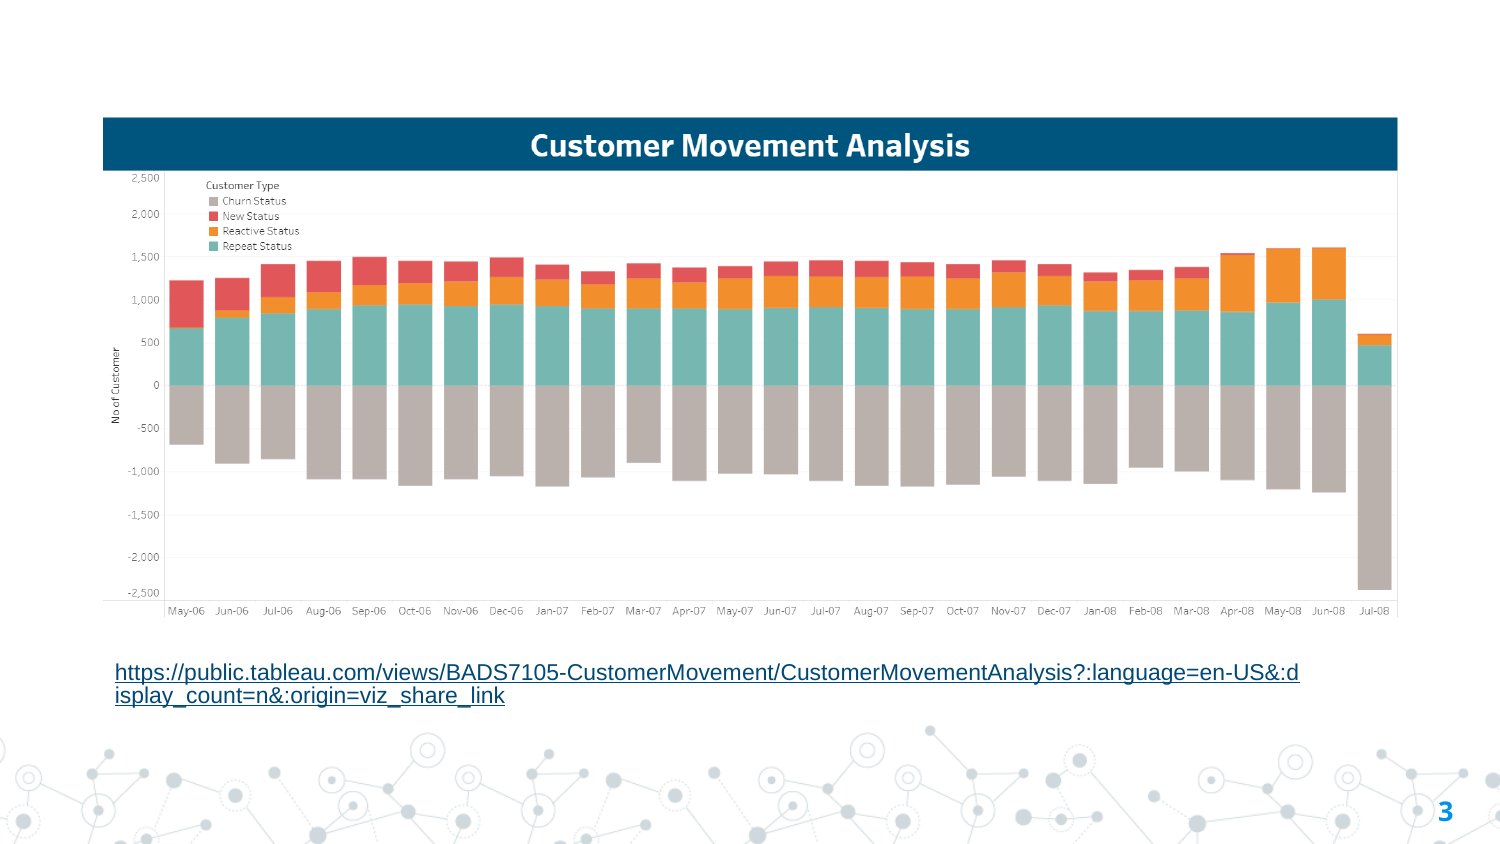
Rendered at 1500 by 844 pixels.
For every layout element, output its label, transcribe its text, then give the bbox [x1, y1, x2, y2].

slide_number 3 [1378, 779, 1469, 844]
picture [0, 0, 1500, 844]
text_box https://public.tableau.com/views/BADS7105-CustomerMovement/CustomerMovementAnalysis?:language=en-US&:display_count=n&:origin=viz_share_link [100, 650, 1316, 780]
